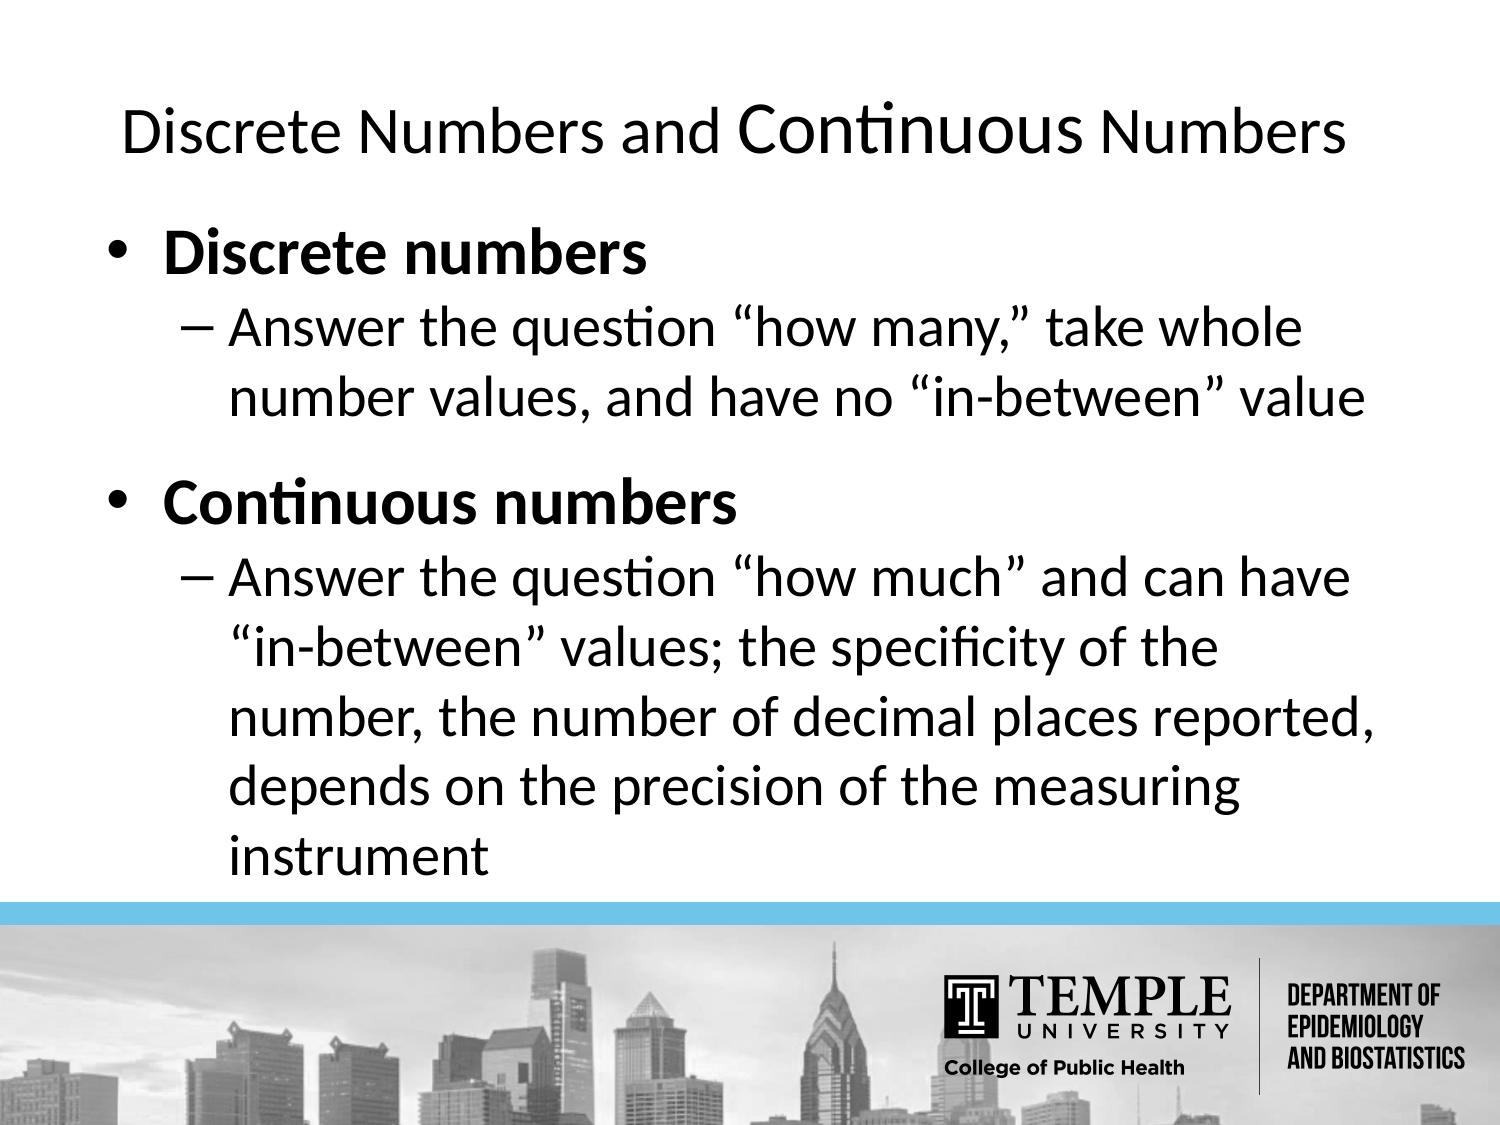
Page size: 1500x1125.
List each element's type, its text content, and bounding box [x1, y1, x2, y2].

list Discrete numbers Answer the question “how many,” take whole number values, and have no “in-between” value Continuous numbers Answer the question “how much” and can have “in-between” values; the specificity of the number, the number of decimal places reported, depends on the precision of the measuring instrument [91, 200, 1442, 901]
picture [0, 902, 1500, 1125]
title Discrete Numbers and Continuous Numbers [106, 53, 1401, 194]
